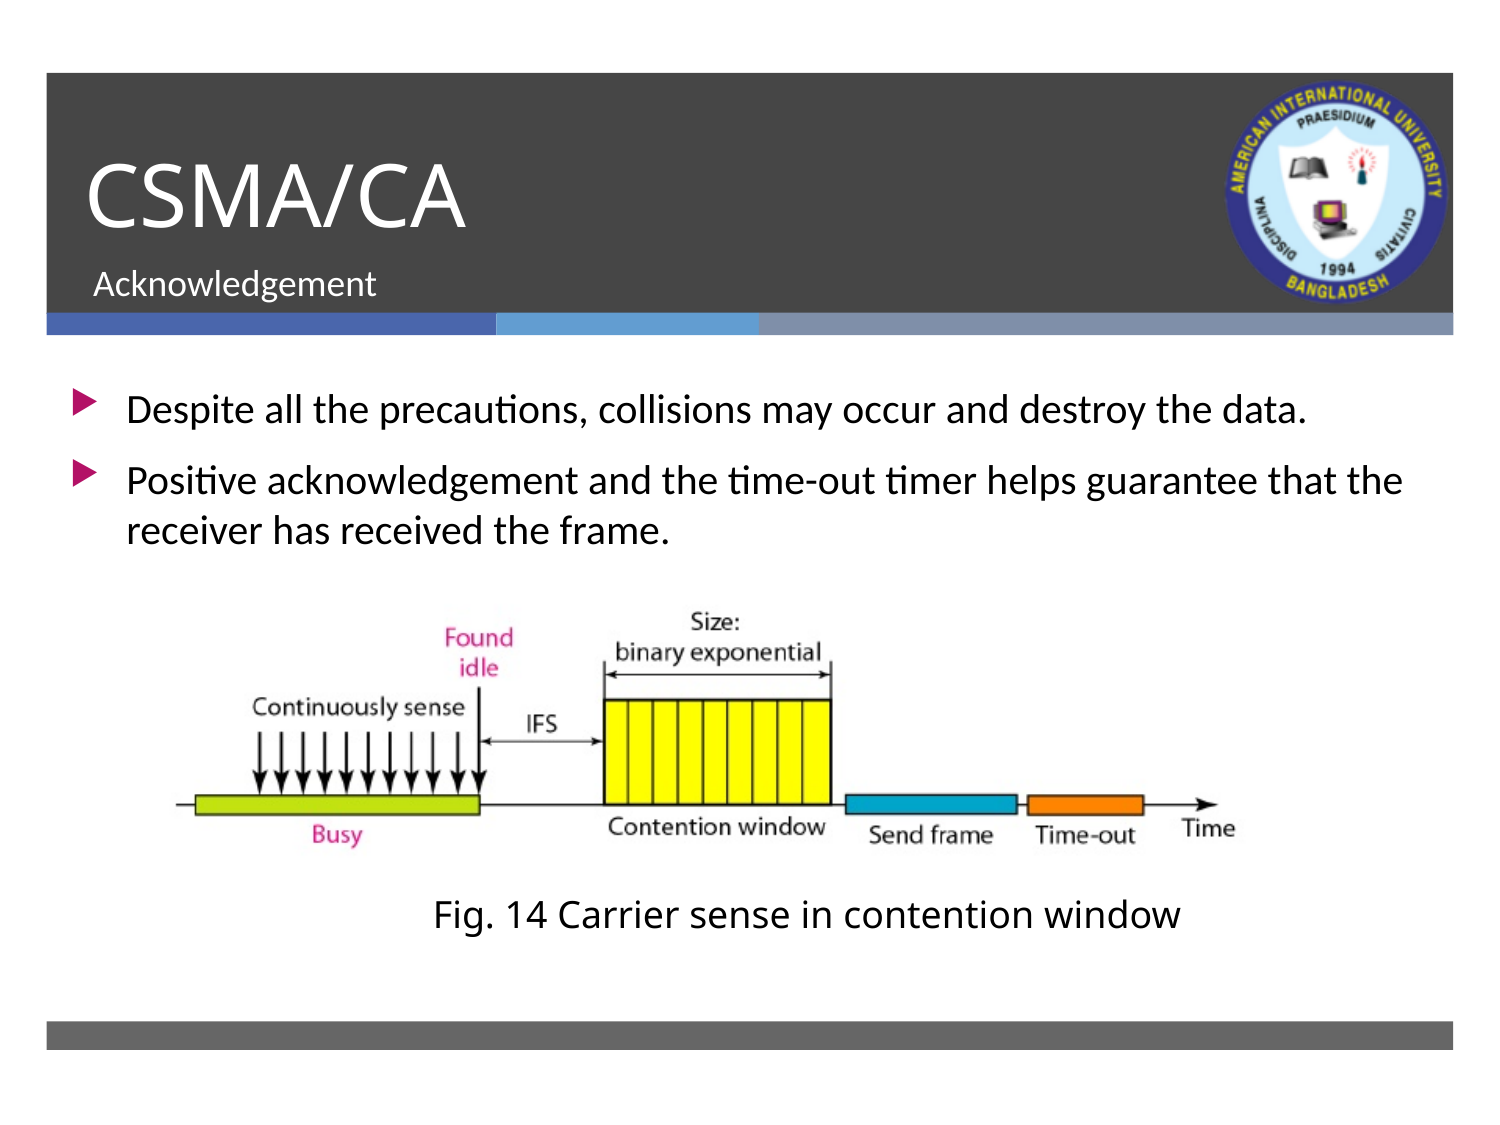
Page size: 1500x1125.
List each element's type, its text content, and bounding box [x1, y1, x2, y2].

picture [144, 583, 1284, 880]
text_box Despite all the precautions, collisions may occur and destroy the data. Positive acknowledgement and the time-out timer helps guarantee that the receiver has received the frame. [55, 374, 1425, 561]
subtitle Acknowledgement [78, 251, 1351, 331]
picture [1351, 75, 1454, 310]
text_box Fig. 14 Carrier sense in contention window [418, 892, 1217, 944]
title CSMA/CA [69, 73, 1351, 253]
